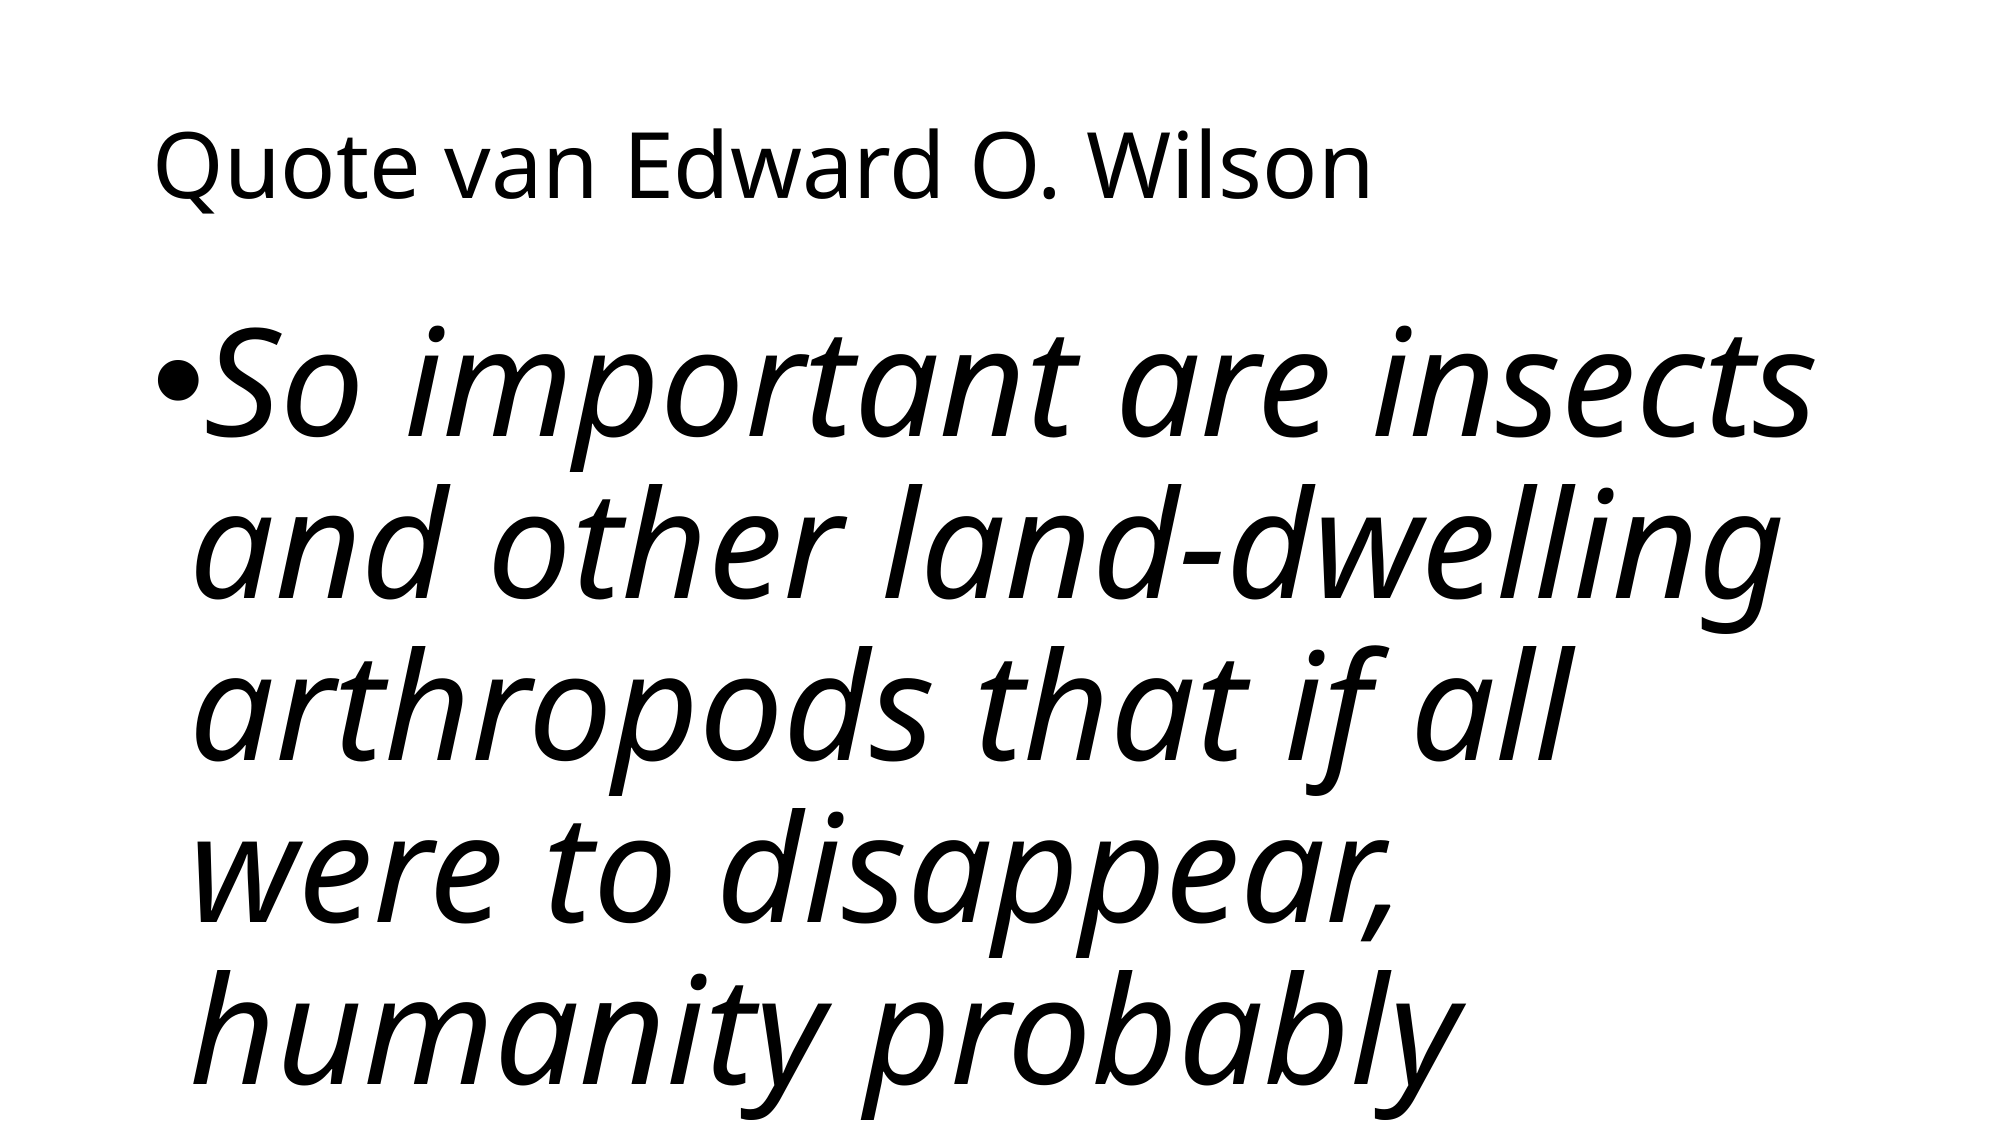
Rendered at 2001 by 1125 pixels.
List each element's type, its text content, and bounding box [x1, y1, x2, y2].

title Quote van Edward O. Wilson [137, 59, 1863, 278]
list So important are insects and other land-dwelling arthropods that if all were to disappear, humanity probably could not last more than a few months. [137, 299, 1863, 1014]
